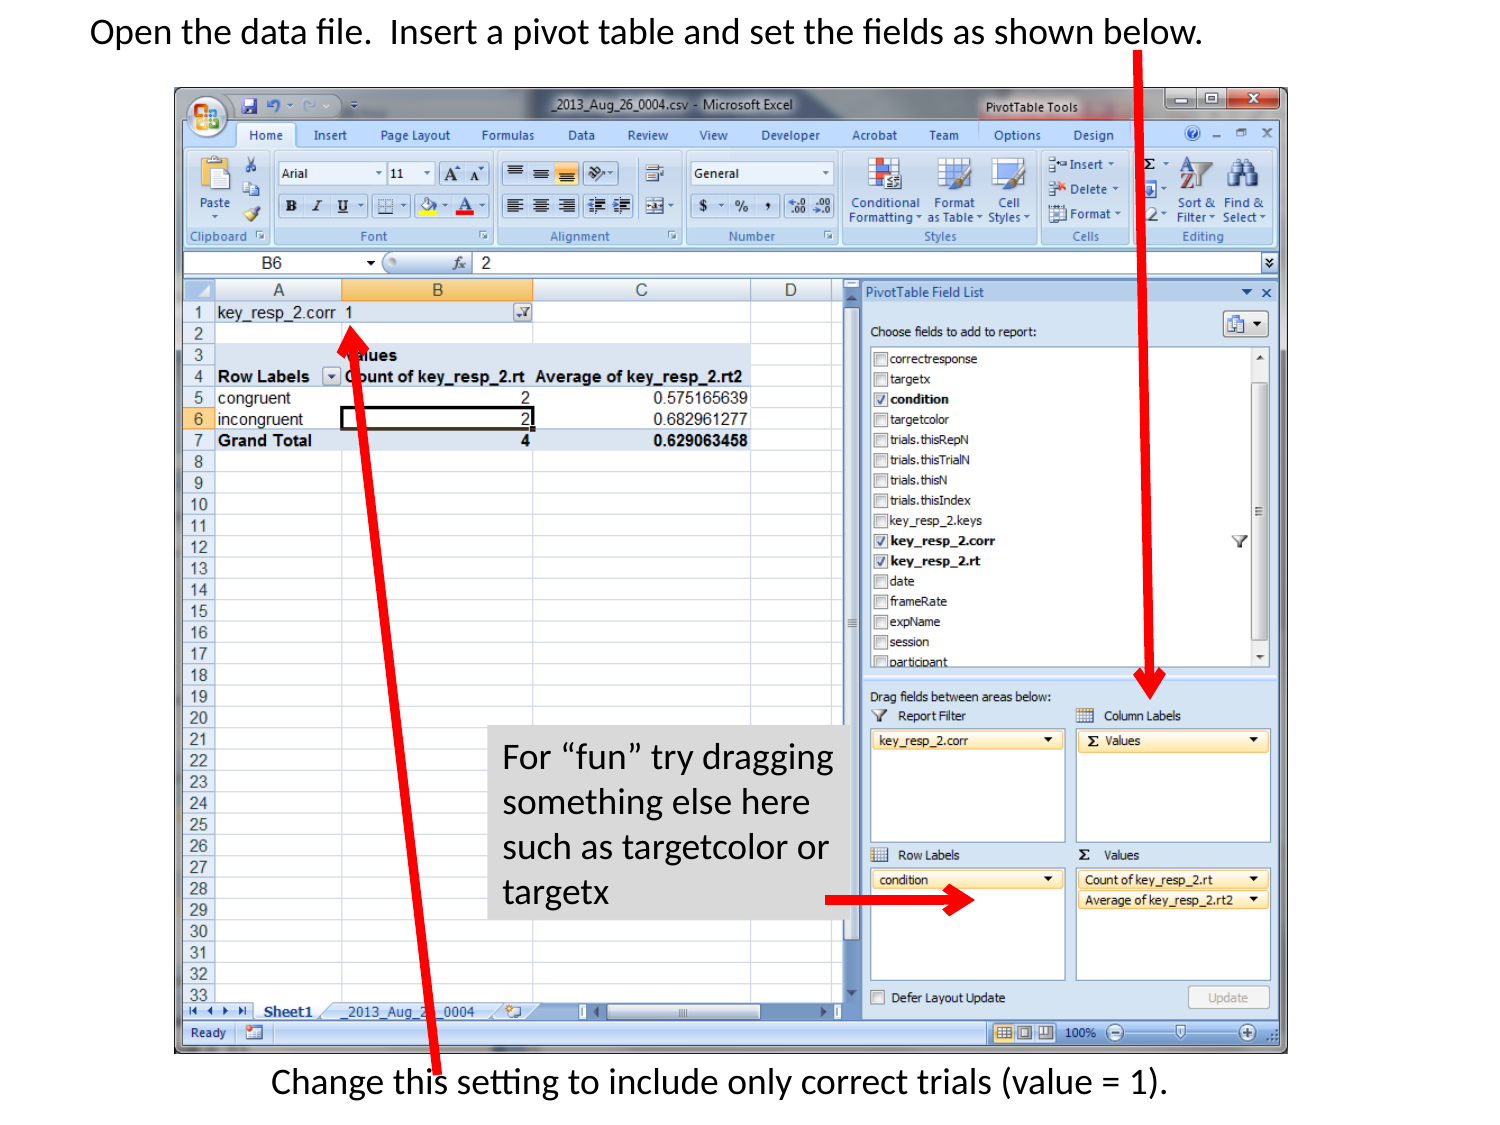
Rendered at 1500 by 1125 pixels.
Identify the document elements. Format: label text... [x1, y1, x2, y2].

text_box Open the data file. Insert a pivot table and set the fields as shown below. [75, 0, 1375, 60]
picture [174, 87, 1288, 1054]
text_box Change this setting to include only correct trials (value = 1). [256, 1062, 1185, 1110]
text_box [1137, 49, 1151, 701]
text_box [349, 324, 438, 1076]
